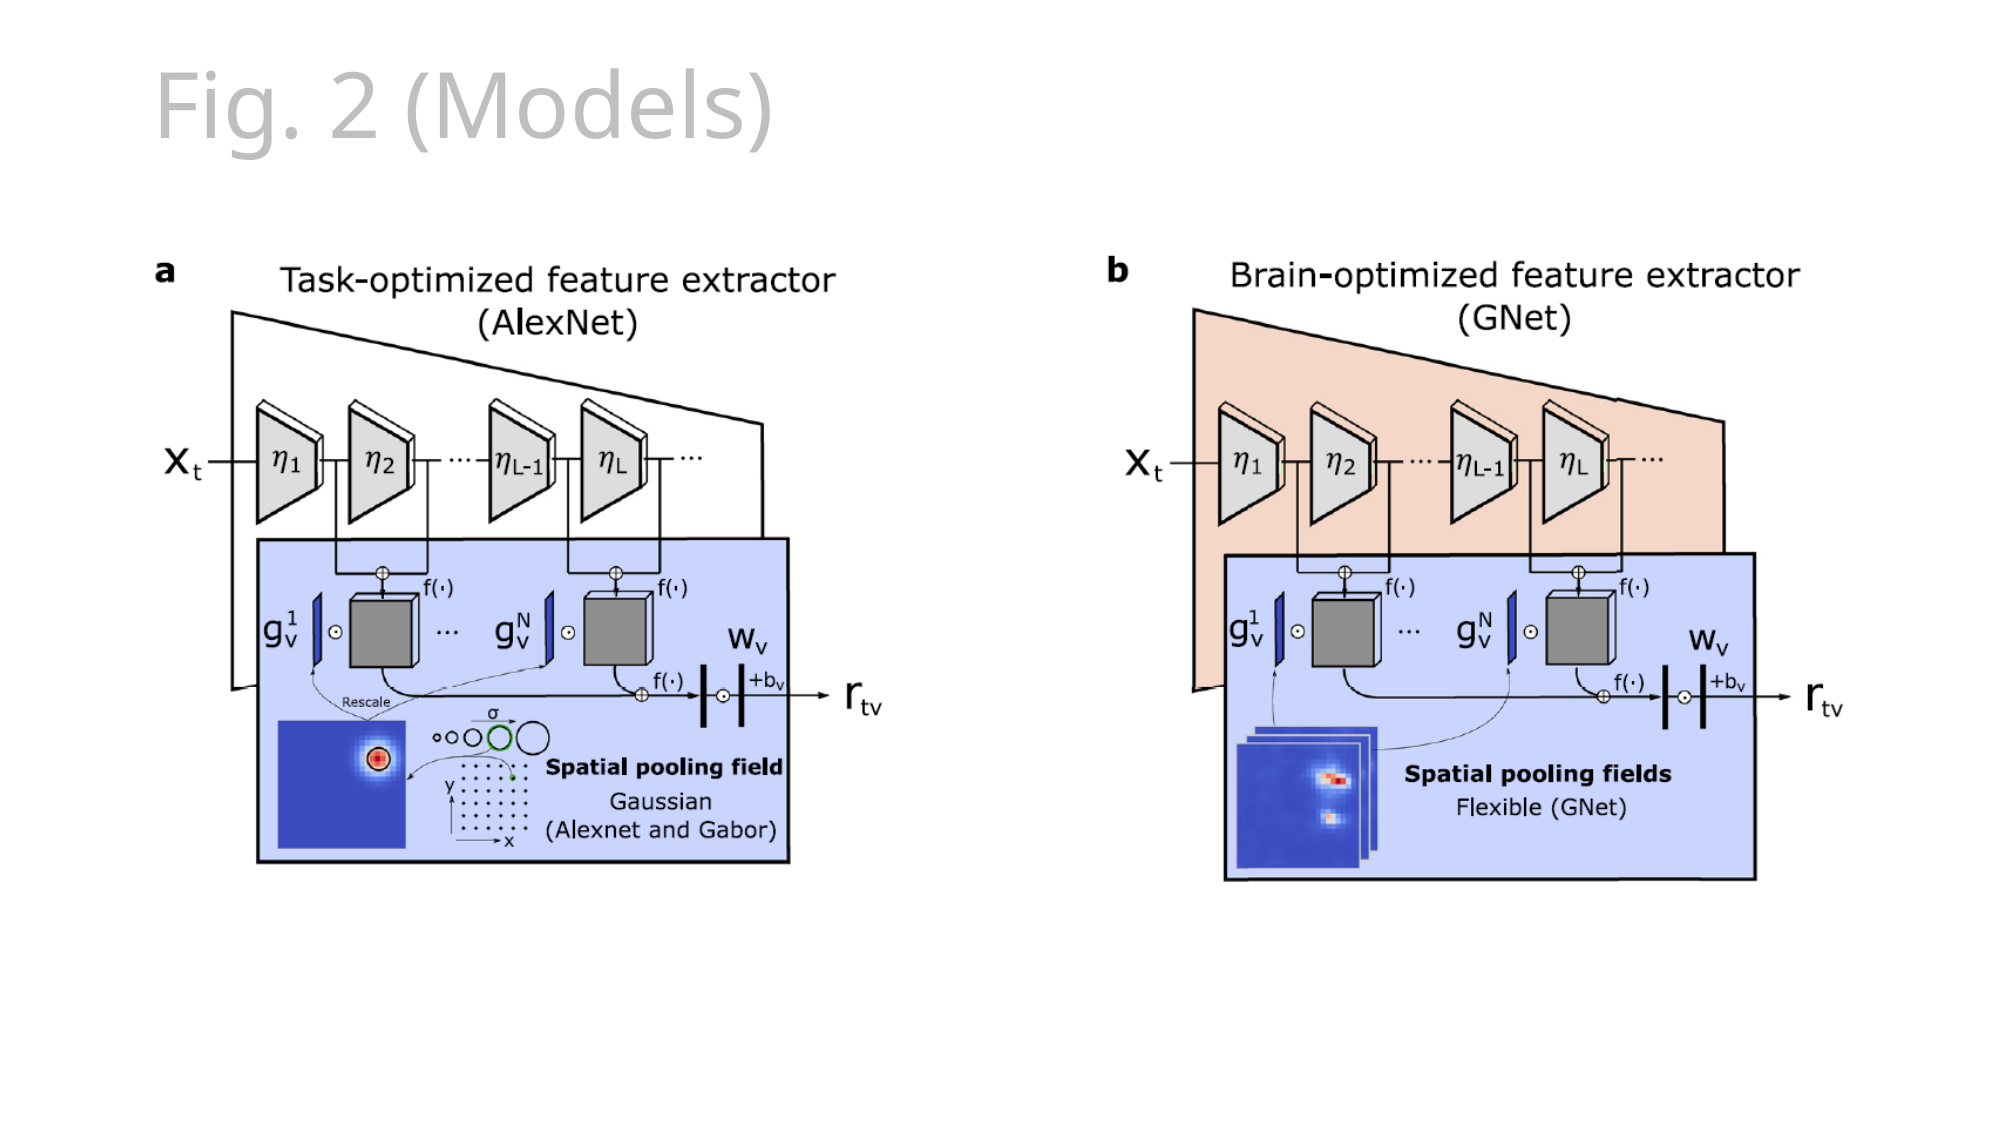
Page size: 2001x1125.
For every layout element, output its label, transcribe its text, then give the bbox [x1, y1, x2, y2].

title Fig. 2 (Models) [137, 0, 1863, 218]
picture [140, 243, 1864, 882]
